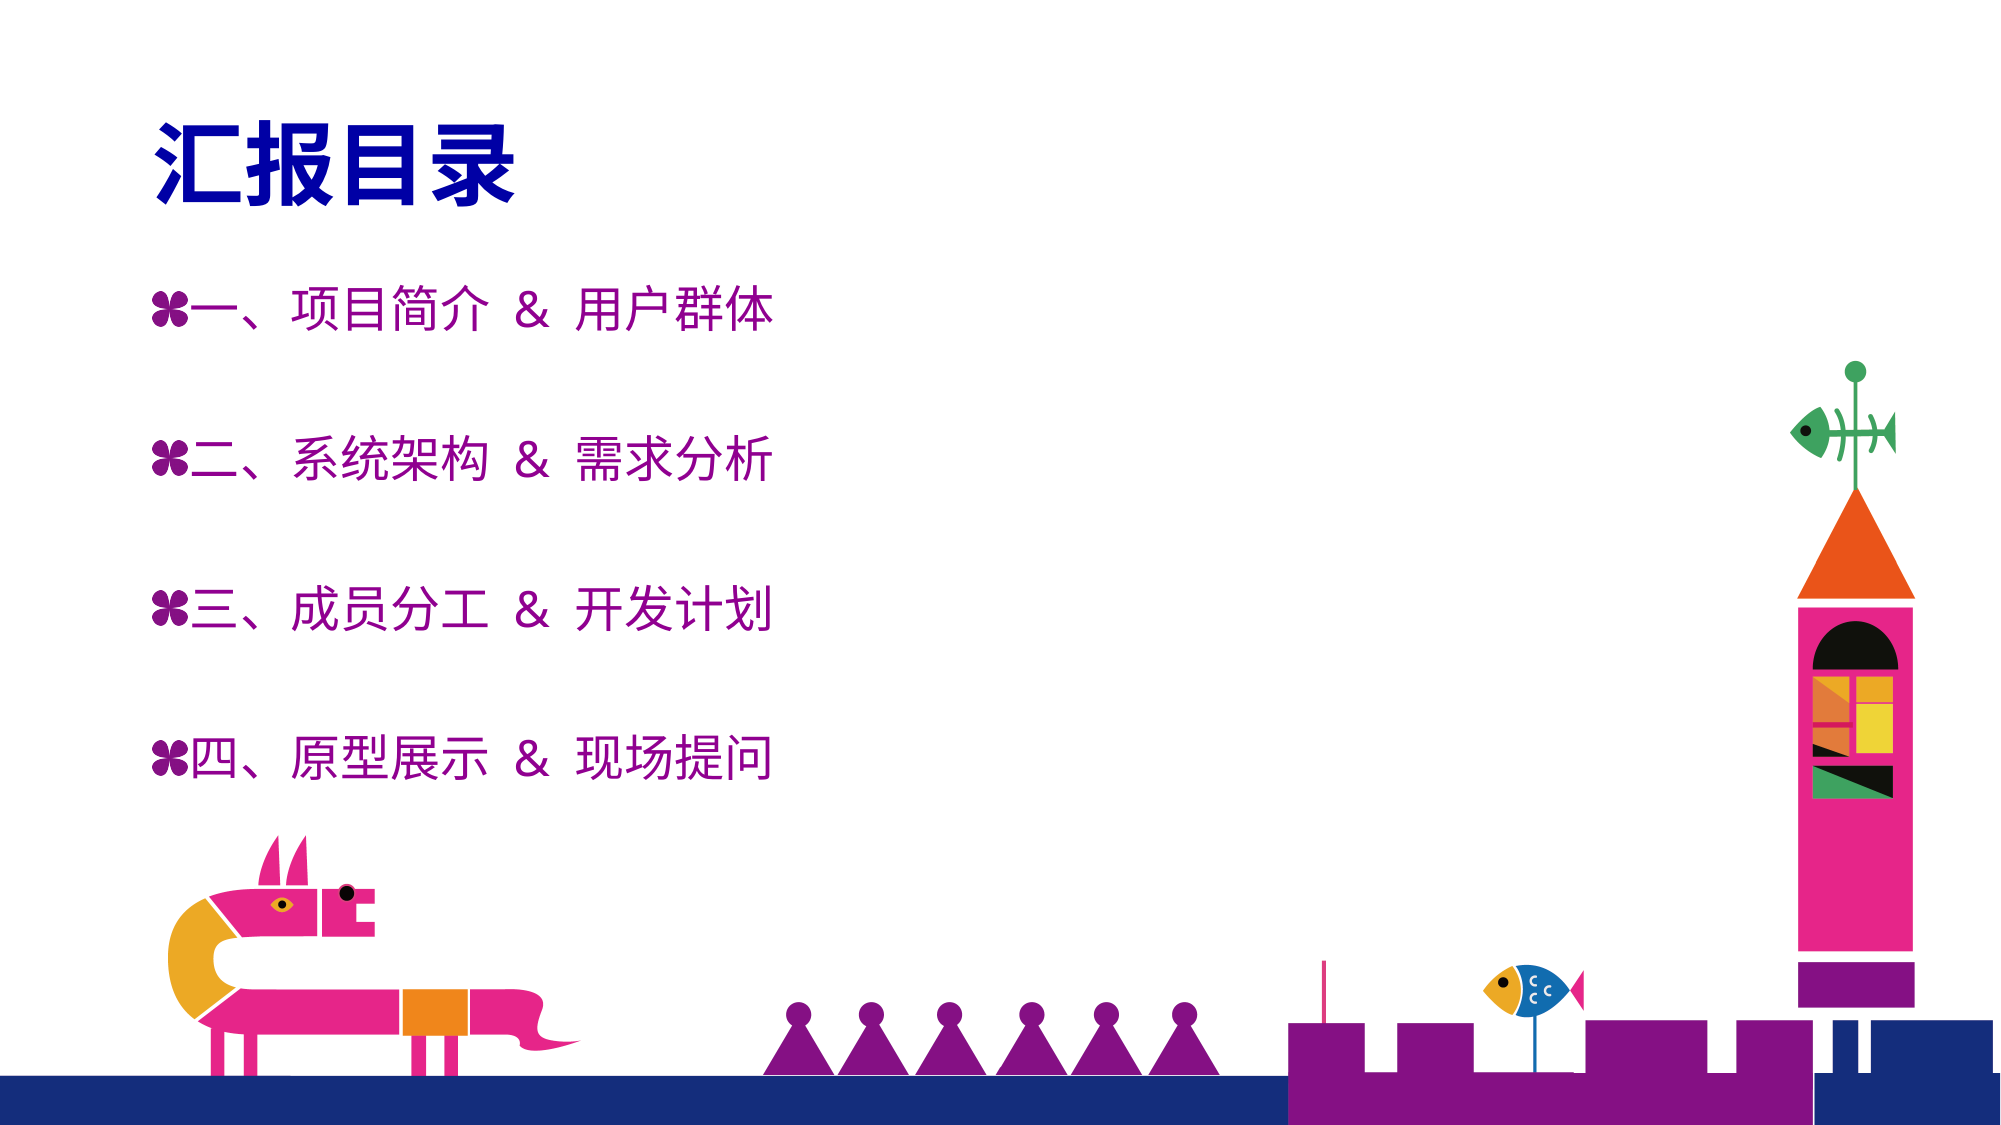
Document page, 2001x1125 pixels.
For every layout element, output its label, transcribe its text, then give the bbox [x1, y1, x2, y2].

picture [0, 0, 2001, 1125]
list 一、项目简介 & 用户群体 二、系统架构 & 需求分析 三、成员分工 & 开发计划 四、原型展示 & 现场提问 [137, 277, 1756, 801]
title 汇报目录 [137, 59, 1756, 277]
